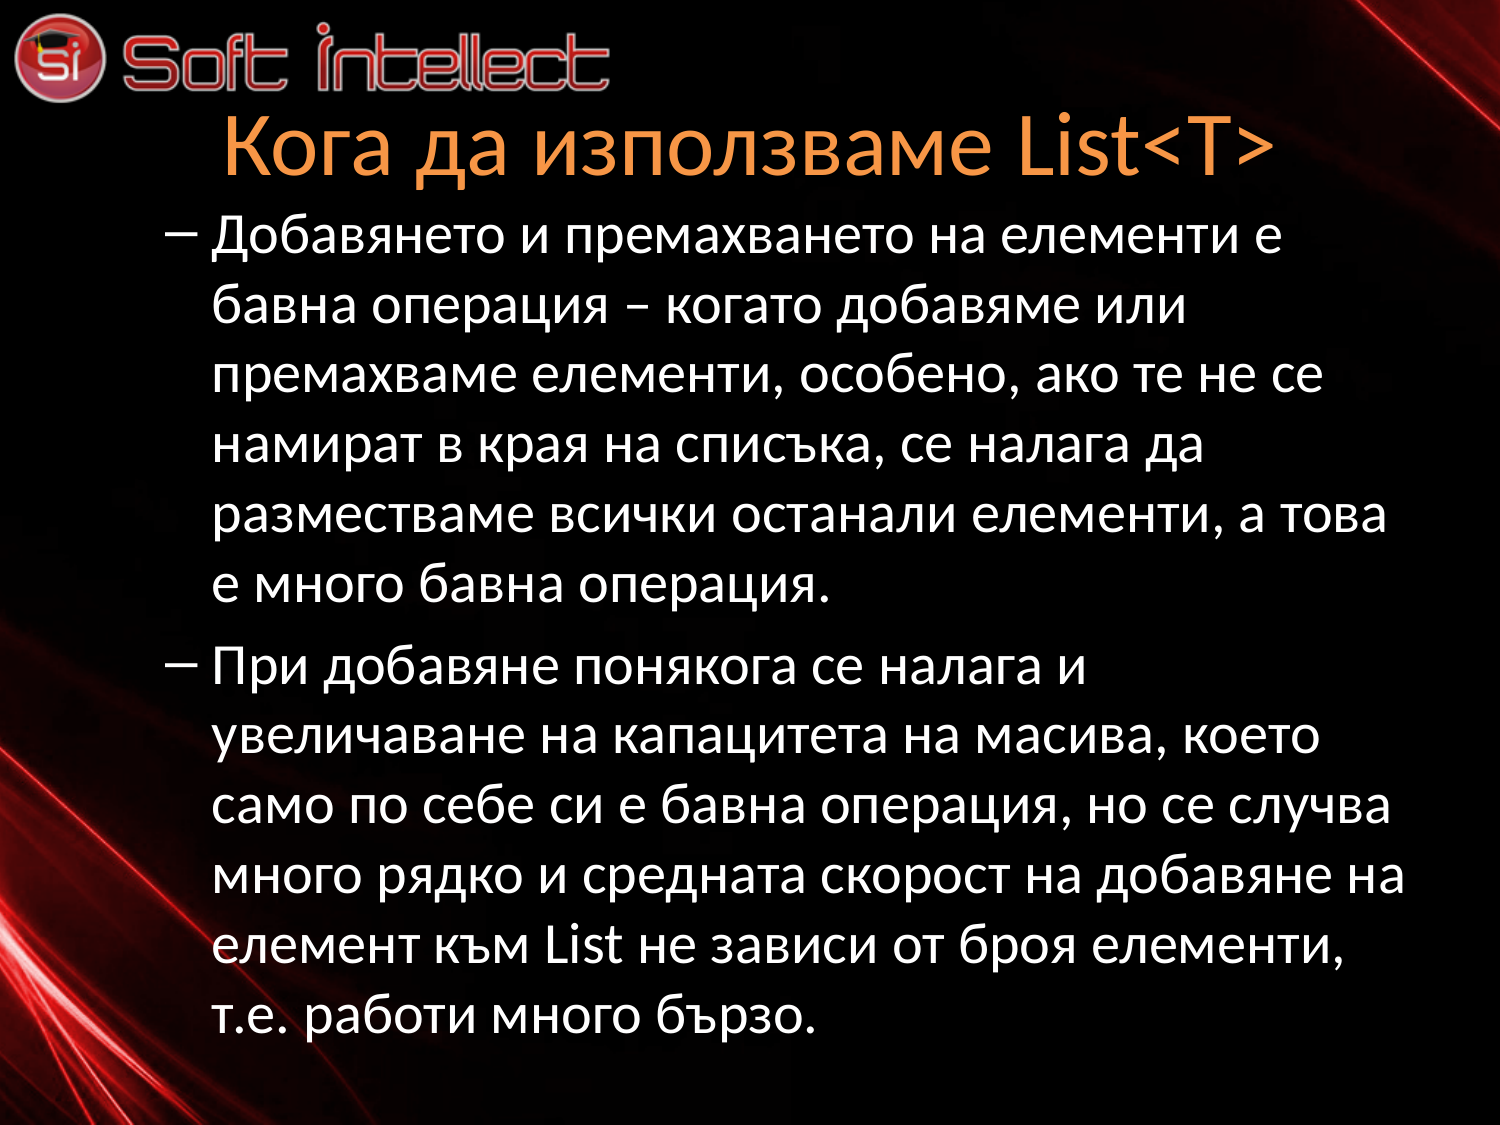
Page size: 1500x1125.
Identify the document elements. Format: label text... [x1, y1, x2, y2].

picture [0, 0, 1500, 1125]
list Добавянето и премахването на елементи е бавна операция – когато добавяме или премахваме елементи, особено, ако те не се намират в края на списъка, се налага да разместваме всички останали елементи, а това е много бавна операция. При добавяне понякога се налага и увеличаване на капацитета на масива, което само по себе си е бавна операция, но се случва много рядко и средната скорост на добавяне на елемент към List не зависи от броя елементи, т.е. работи много бързо. [75, 187, 1425, 1088]
title Кога да използваме List<Т> [75, 45, 1425, 187]
